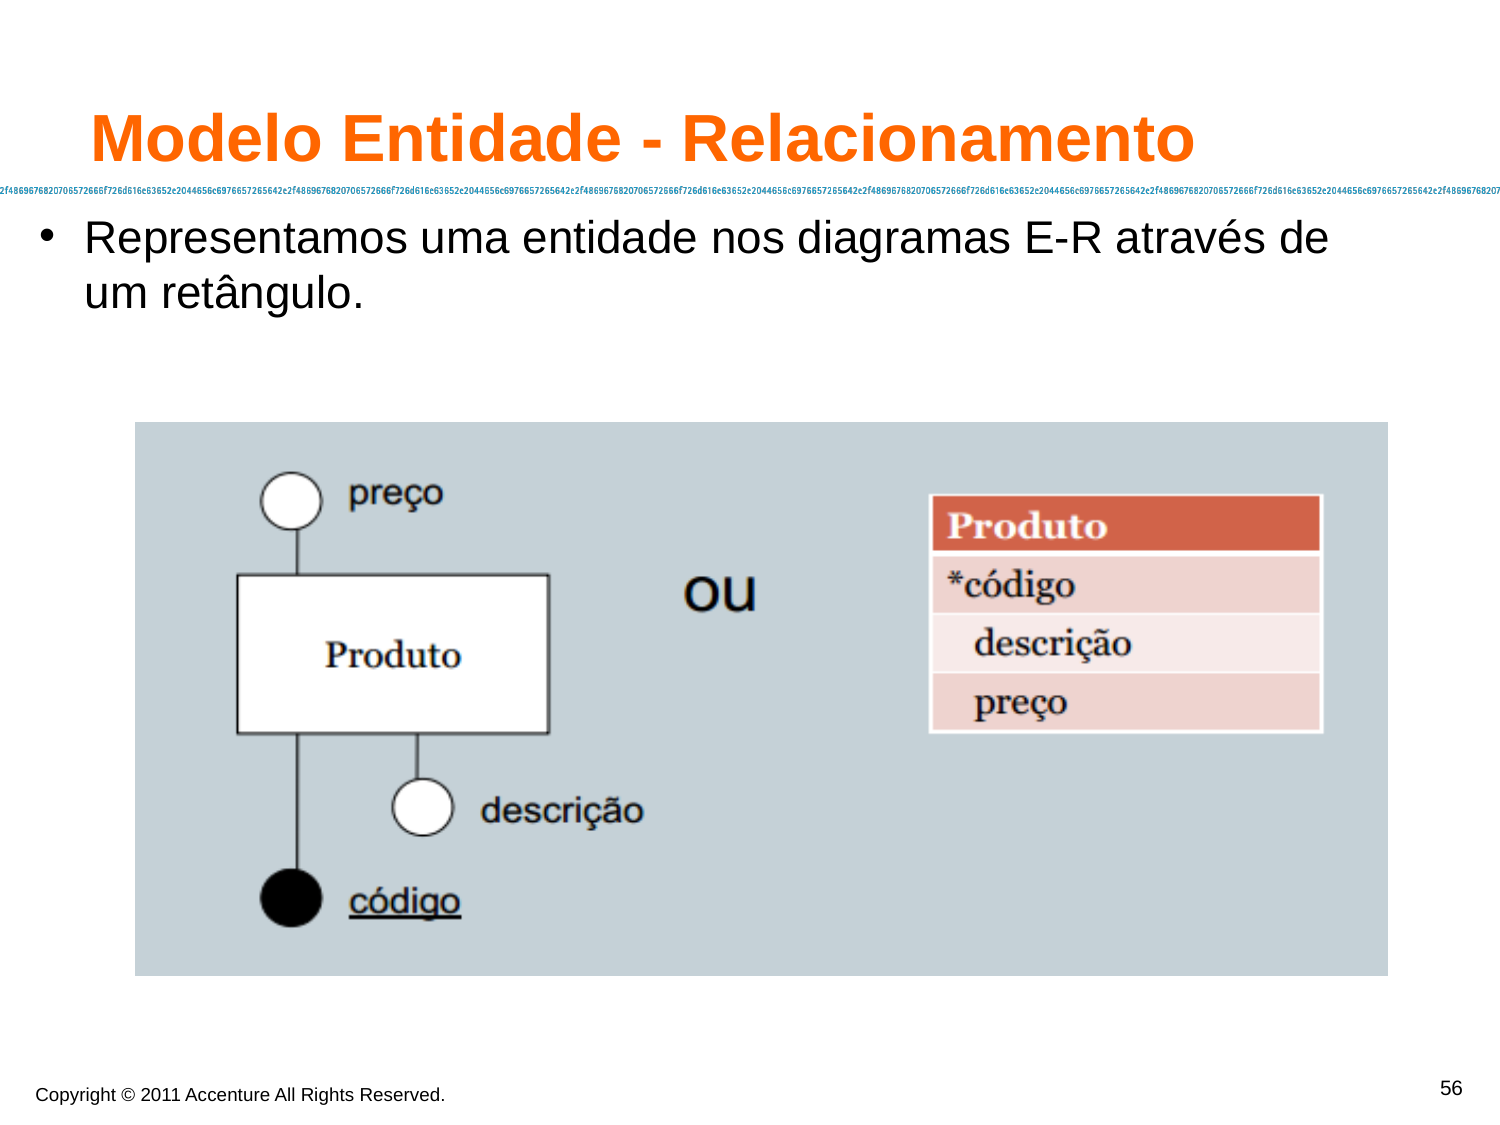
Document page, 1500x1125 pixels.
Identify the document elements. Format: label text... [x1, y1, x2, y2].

picture [135, 422, 1389, 977]
picture [0, 186, 1500, 194]
title Modelo Entidade - Relacionamento [74, 0, 1413, 183]
list Representamos uma entidade nos diagramas E-R através de um retângulo. [24, 199, 1413, 1076]
text_box 56 [1200, 1062, 1478, 1107]
